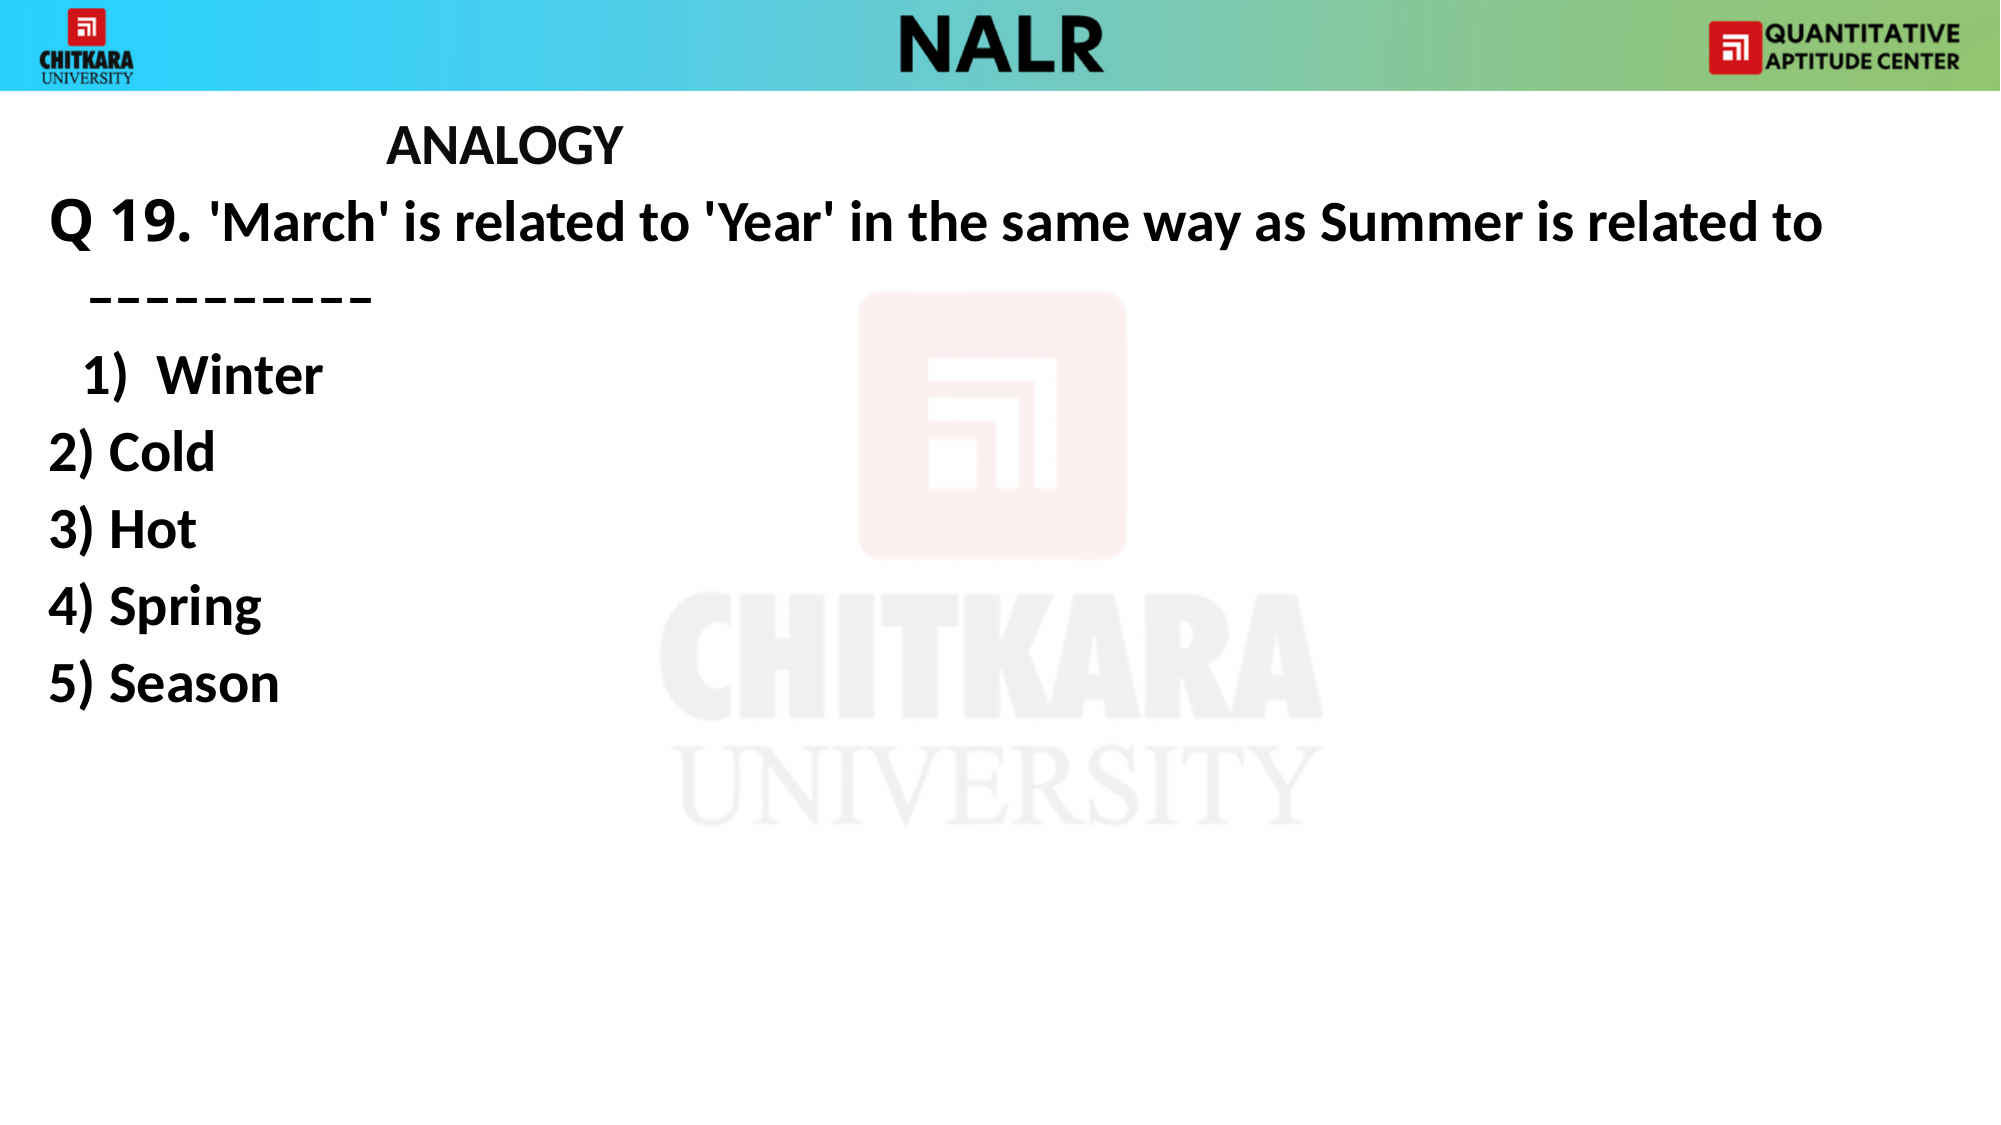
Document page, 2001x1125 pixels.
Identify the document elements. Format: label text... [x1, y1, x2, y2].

title [41, 31, 1959, 91]
list ANALOGY Q 19. 'March' is related to 'Year' in the same way as Summer is related to –––––––––– Winter 2) Cold 3) Hot 4) Spring 5) Season [33, 91, 1959, 1053]
picture [0, 0, 2000, 1125]
